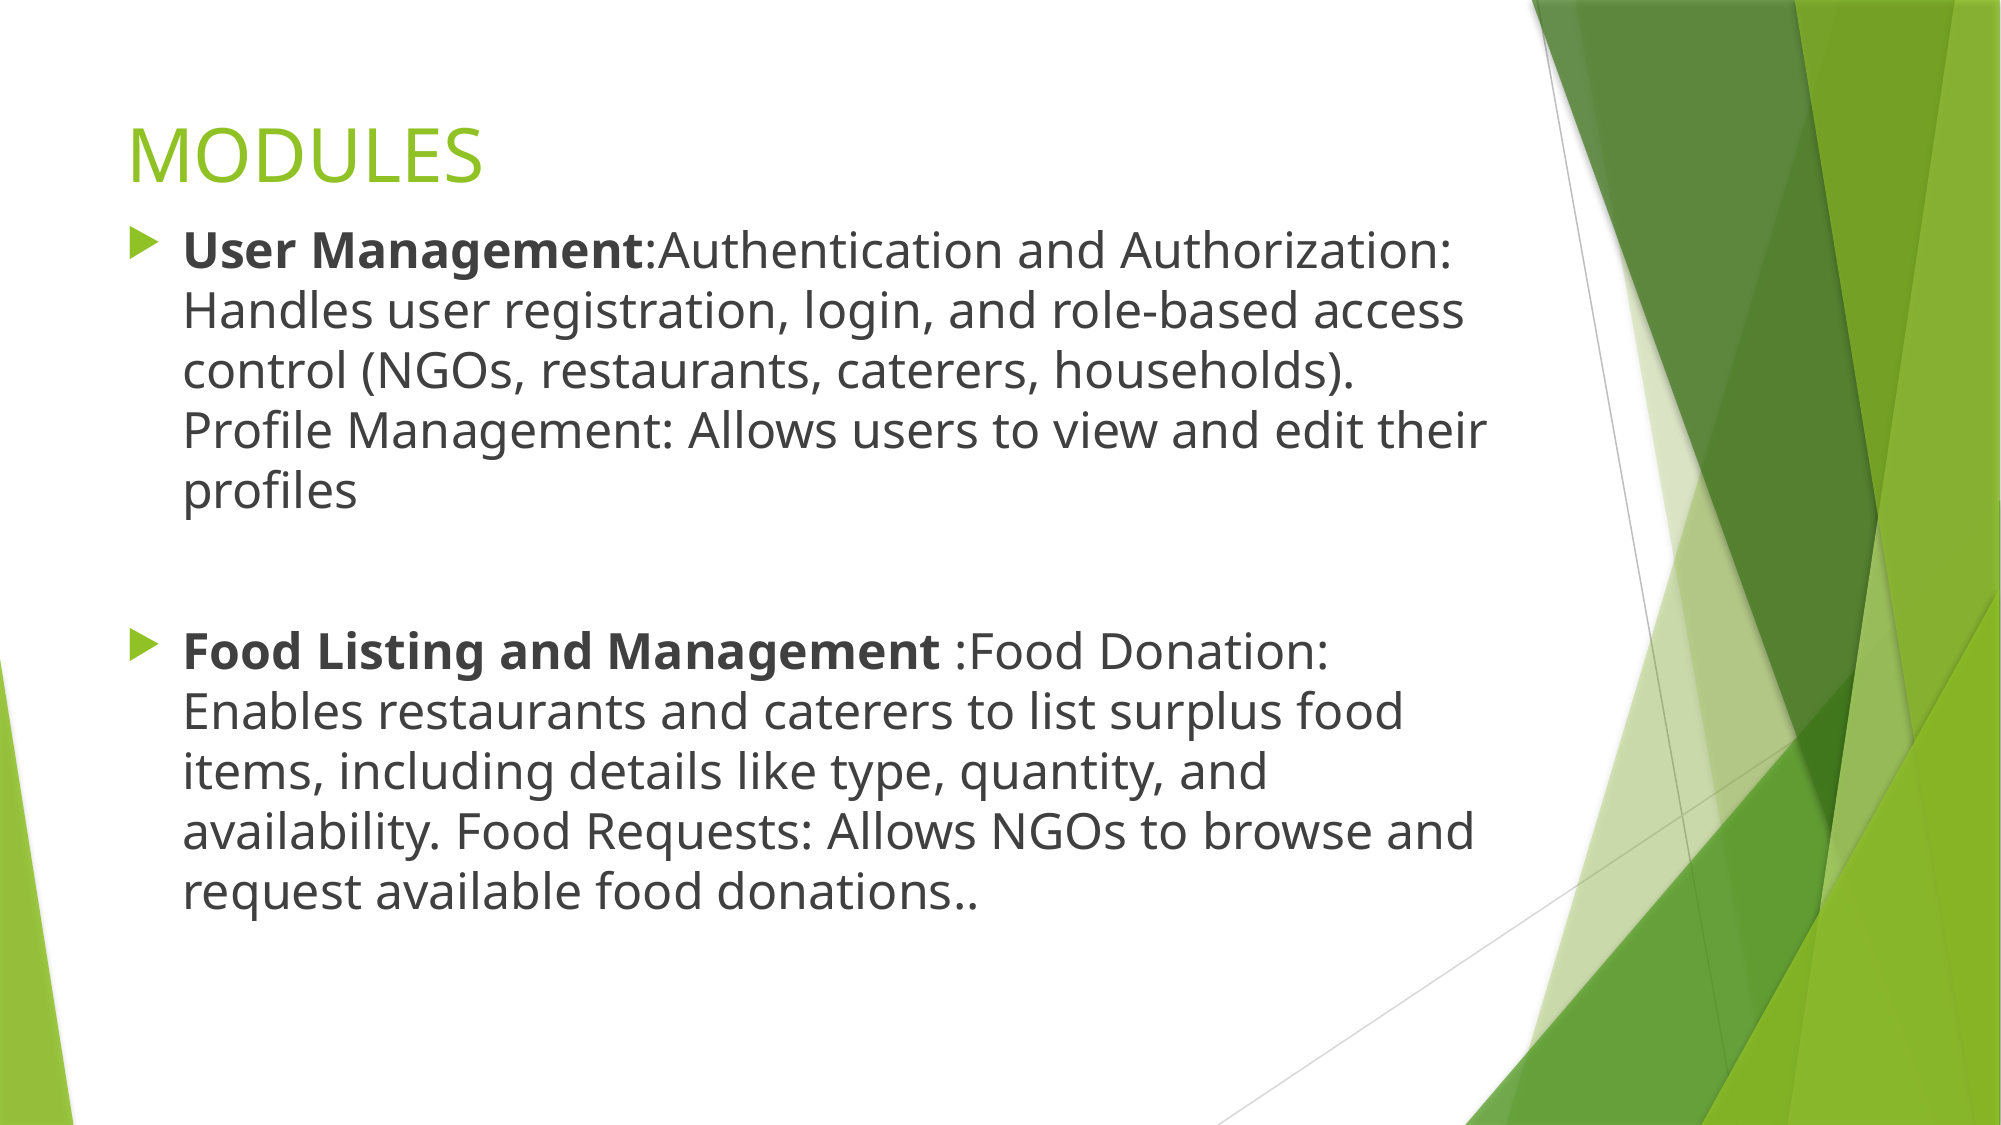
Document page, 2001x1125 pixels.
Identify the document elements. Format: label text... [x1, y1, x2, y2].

title MODULES [111, 99, 1522, 210]
list User Management:Authentication and Authorization: Handles user registration, login, and role-based access control (NGOs, restaurants, caterers, households). Profile Management: Allows users to view and edit their profiles Food Listing and Management :Food Donation: Enables restaurants and caterers to list surplus food items, including details like type, quantity, and availability. Food Requests: Allows NGOs to browse and request available food donations.. [111, 210, 1522, 991]
